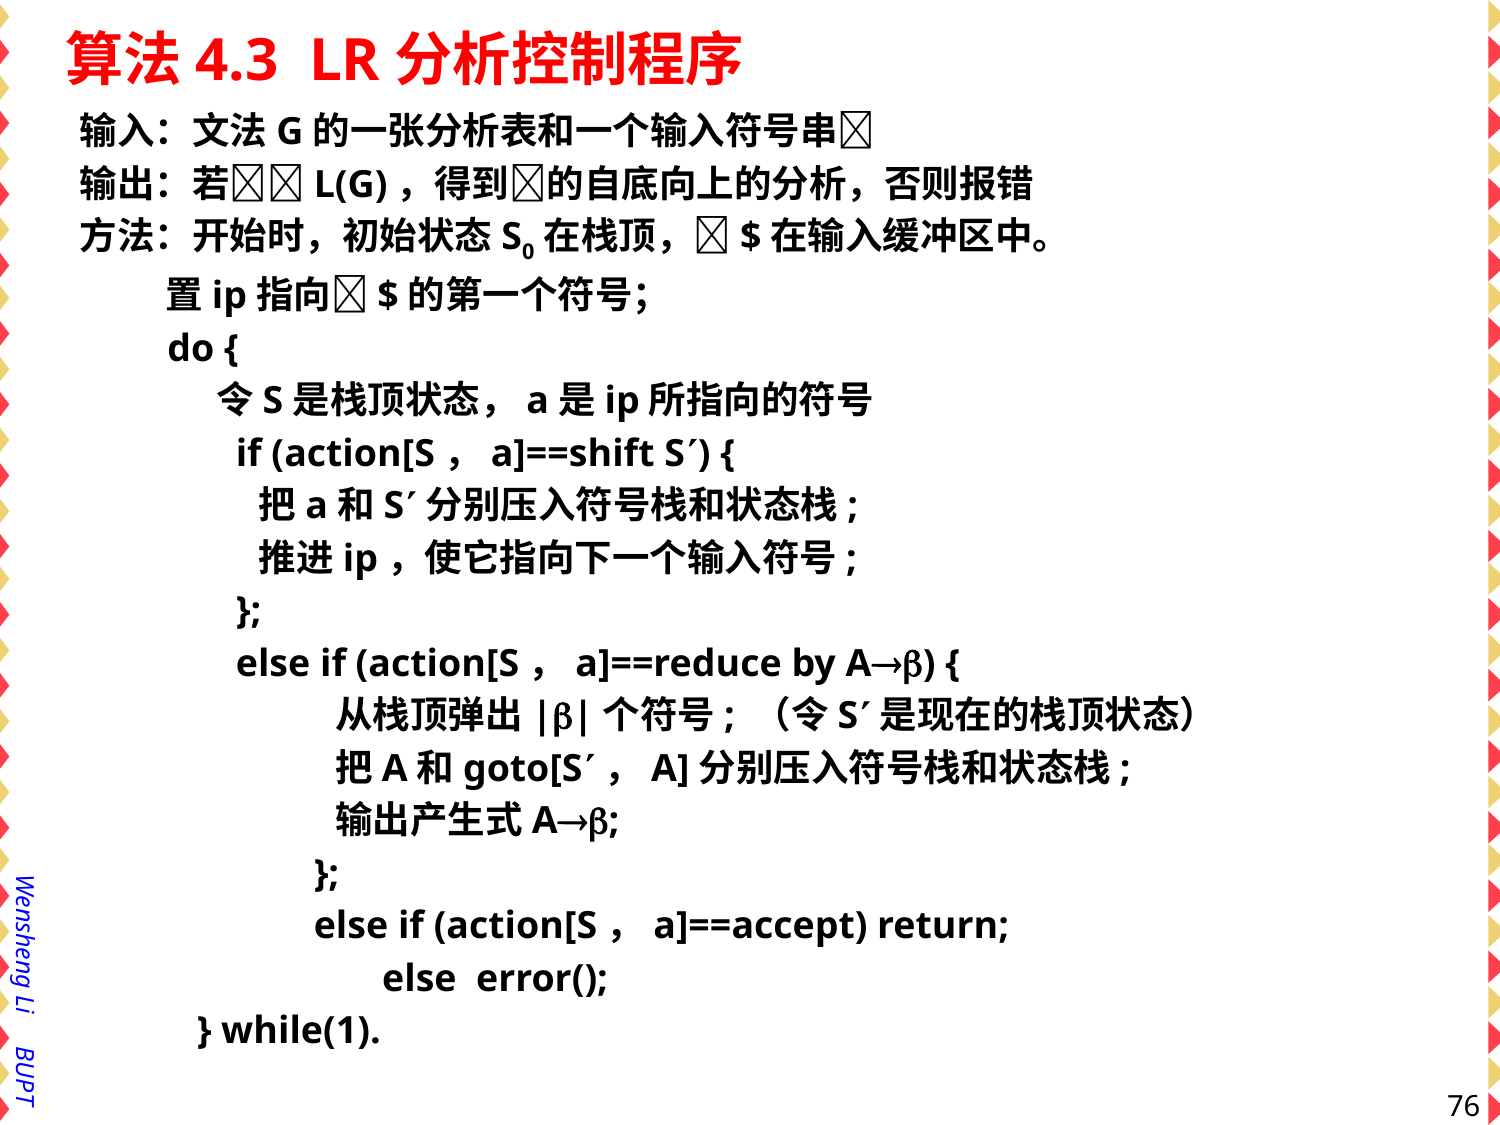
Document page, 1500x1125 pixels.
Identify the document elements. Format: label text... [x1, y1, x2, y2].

title 算法4.3 LR分析控制程序 [50, 24, 1463, 89]
slide_number 76 [1348, 1079, 1496, 1124]
list 输入：文法G的一张分析表和一个输入符号串 输出：若L(G)，得到的自底向上的分析，否则报错 方法：开始时，初始状态S0在栈顶，$在输入缓冲区中。 置ip指向$的第一个符号； do { 令S是栈顶状态，a是ip所指向的符号 if (action[S，a]==shift S) { 把a和S分别压入符号栈和状态栈; 推进ip，使它指向下一个输入符号; }; else if (action[S，a]==reduce by A) { 从栈顶弹出||个符号; （令S是现在的栈顶状态） 把A和goto[S，A]分别压入符号栈和状态栈; 输出产生式A; }; else if (action[S，a]==accept) return; else error(); } while(1). [64, 99, 1420, 1083]
